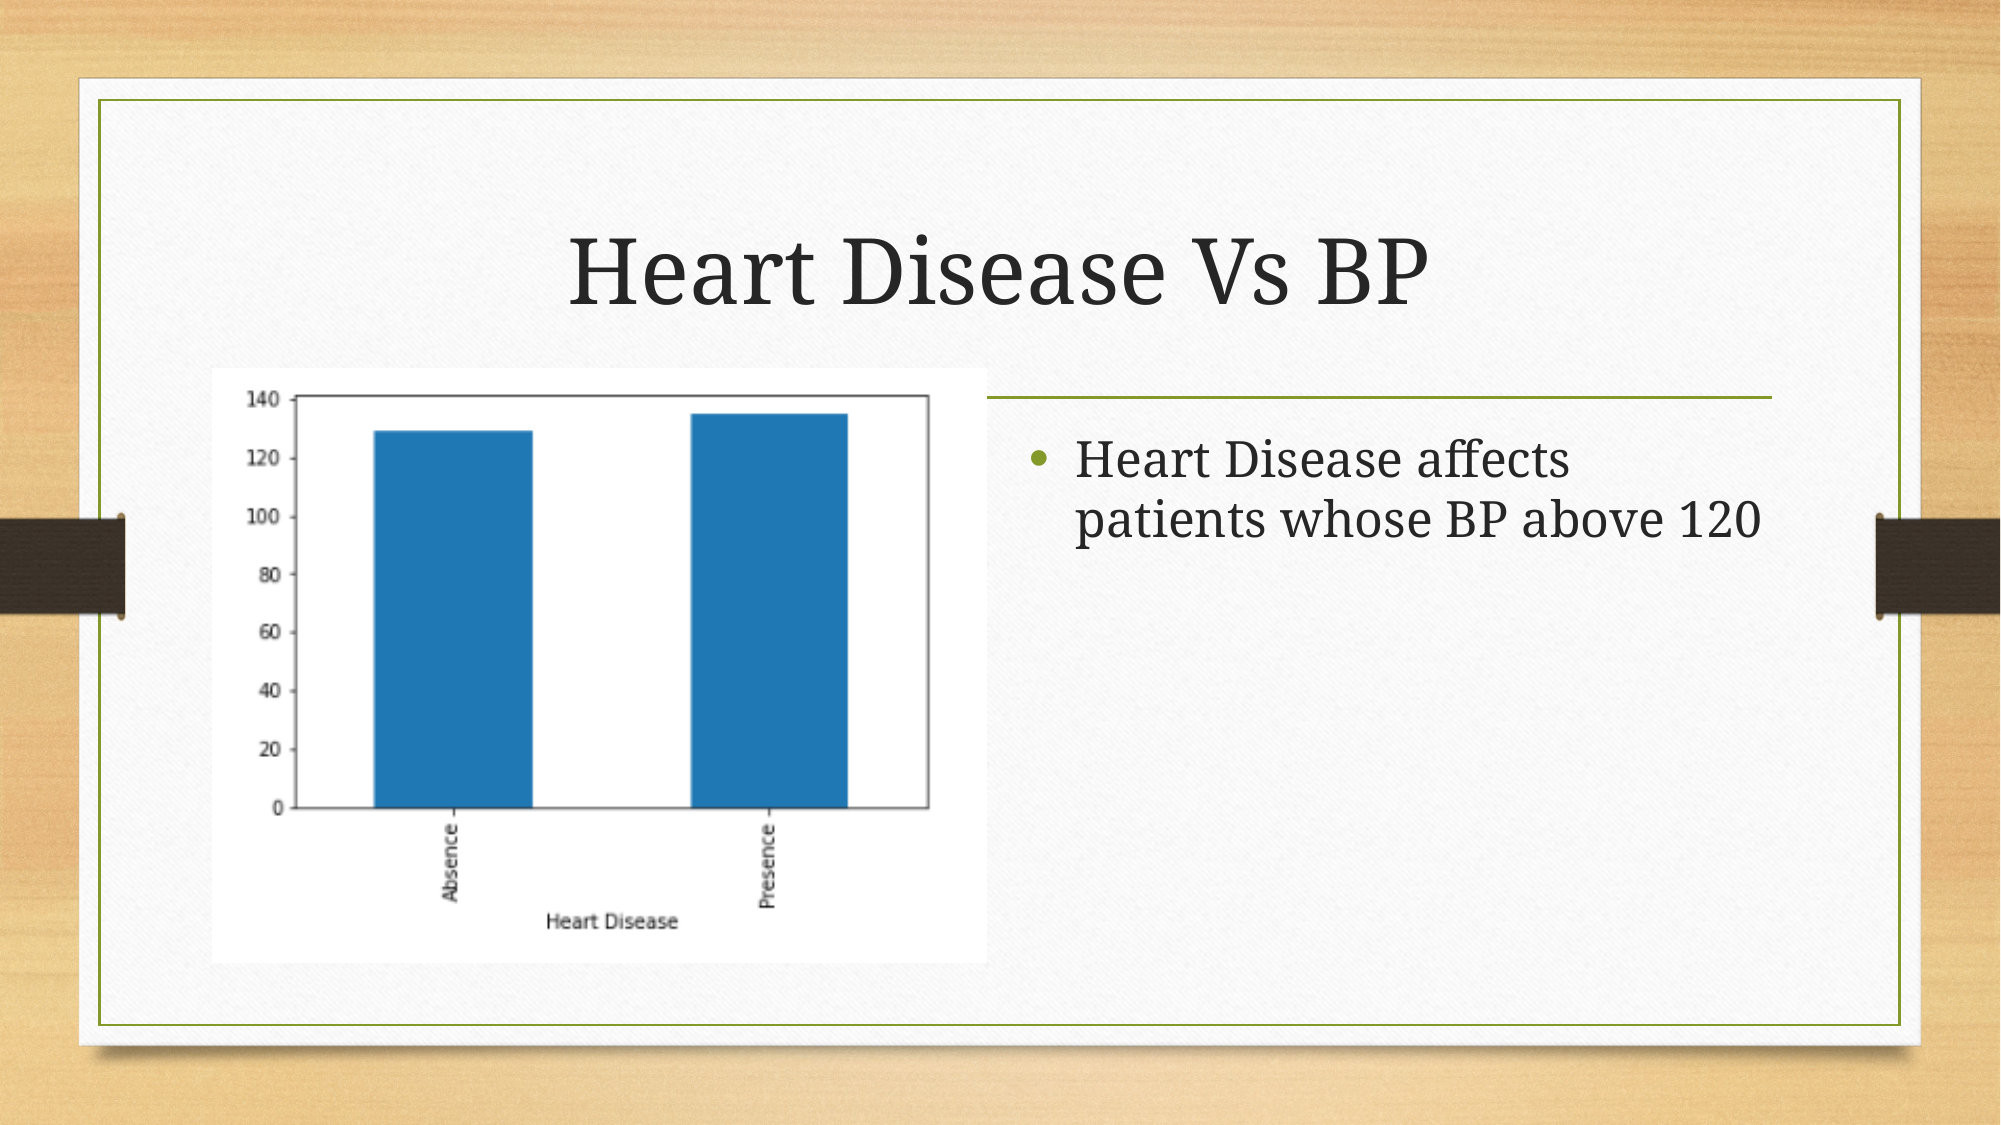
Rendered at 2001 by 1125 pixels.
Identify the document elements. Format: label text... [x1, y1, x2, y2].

list Heart Disease affects patients whose BP above 120 [1013, 420, 1788, 963]
title Heart Disease Vs BP [212, 161, 1788, 375]
picture [0, 0, 2001, 1125]
